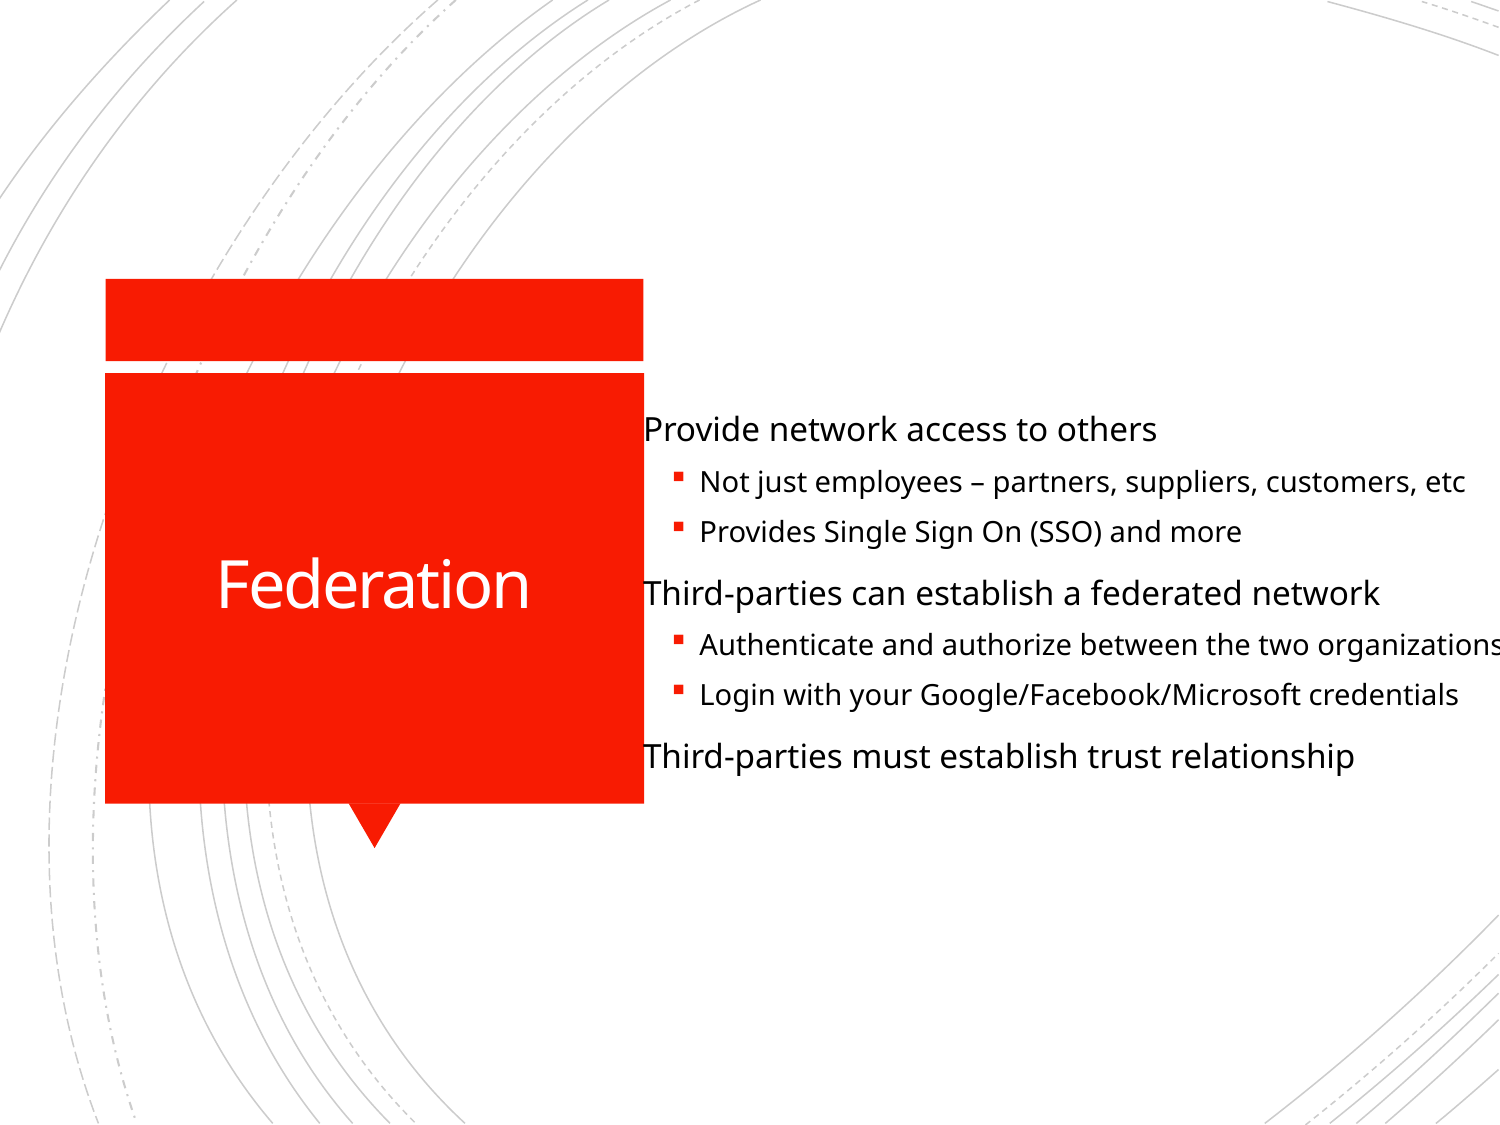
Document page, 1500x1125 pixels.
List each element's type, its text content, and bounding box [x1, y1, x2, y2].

title Federation [118, 385, 600, 790]
list Provide network access to others Not just employees – partners, suppliers, customers, etc Provides Single Sign On (SSO) and more Third-parties can establish a federated network Authenticate and authorize between the two organizations Login with your Google/Facebook/Microsoft credentials Third-parties must establish trust relationship [600, 259, 1500, 917]
